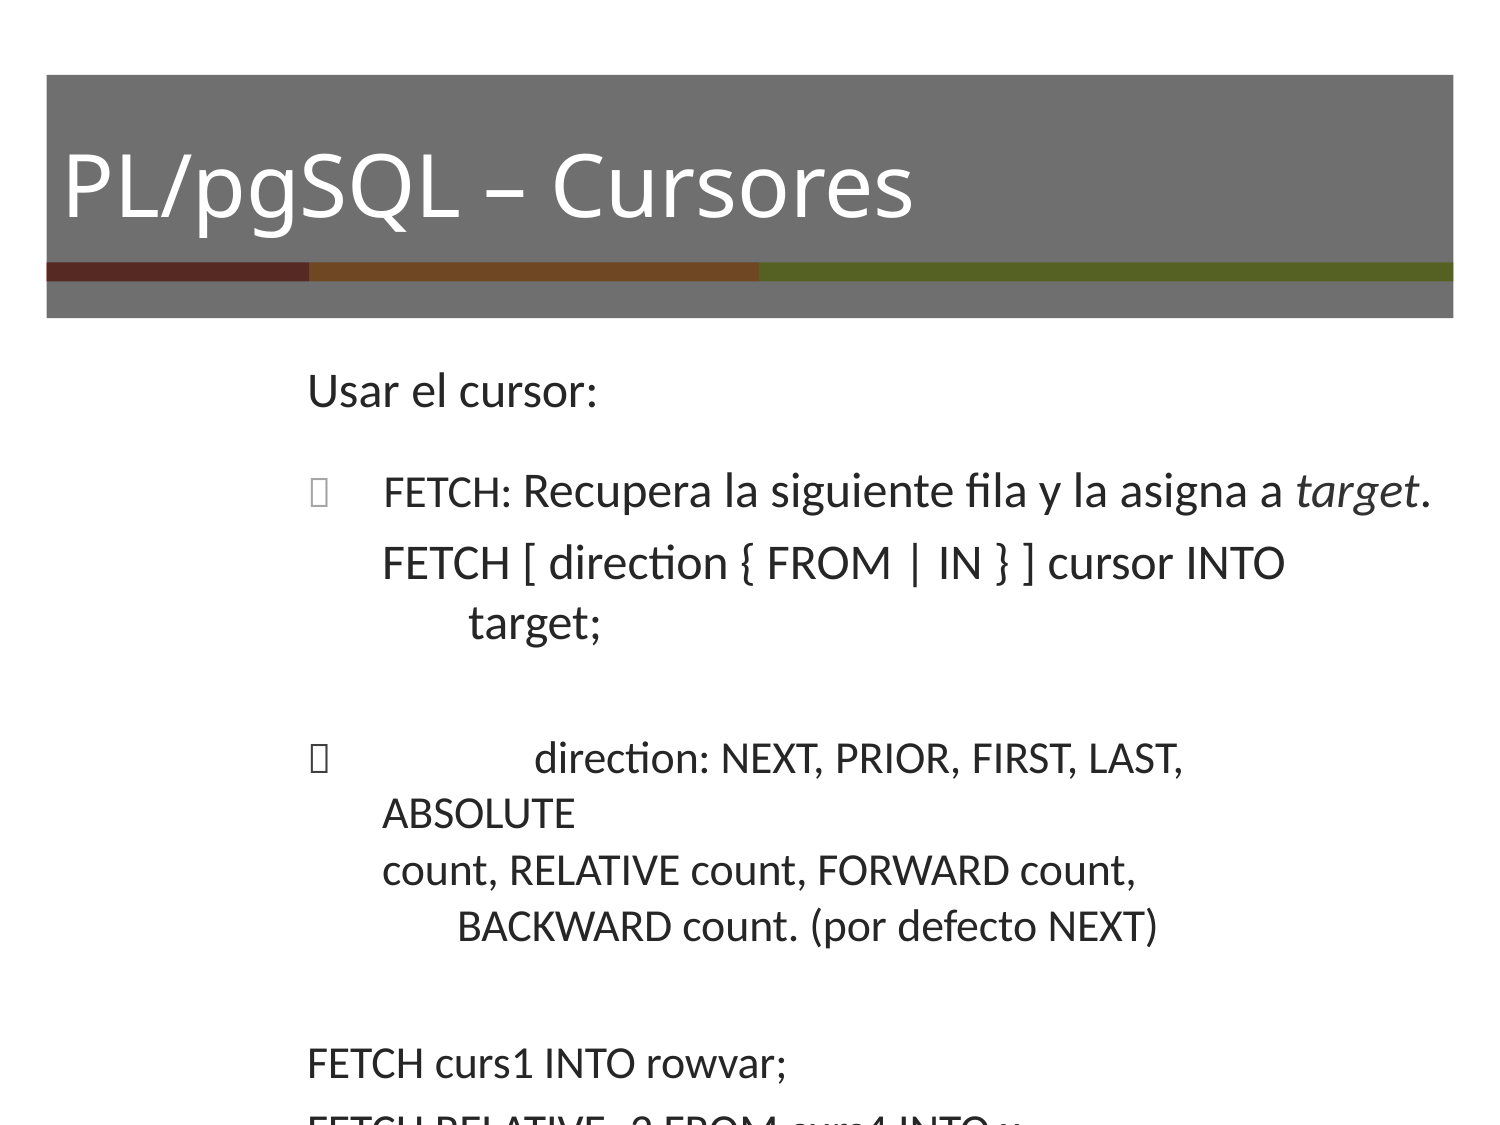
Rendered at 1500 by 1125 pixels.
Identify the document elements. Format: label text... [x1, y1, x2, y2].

text_box Usar el cursor:  FETCH: Recupera la siguiente ﬁla y la asigna a target. FETCH [ direction { FROM | IN } ] cursor INTO target;  direction: NEXT, PRIOR, FIRST, LAST, ABSOLUTE count, RELATIVE count, FORWARD count, BACKWARD count. (por defecto NEXT) FETCH curs1 INTO rowvar; FETCH RELATIVE -2 FROM curs4 INTO x; [305, 355, 1440, 1125]
title PL/pgSQL – Cursores [46, 74, 1454, 319]
